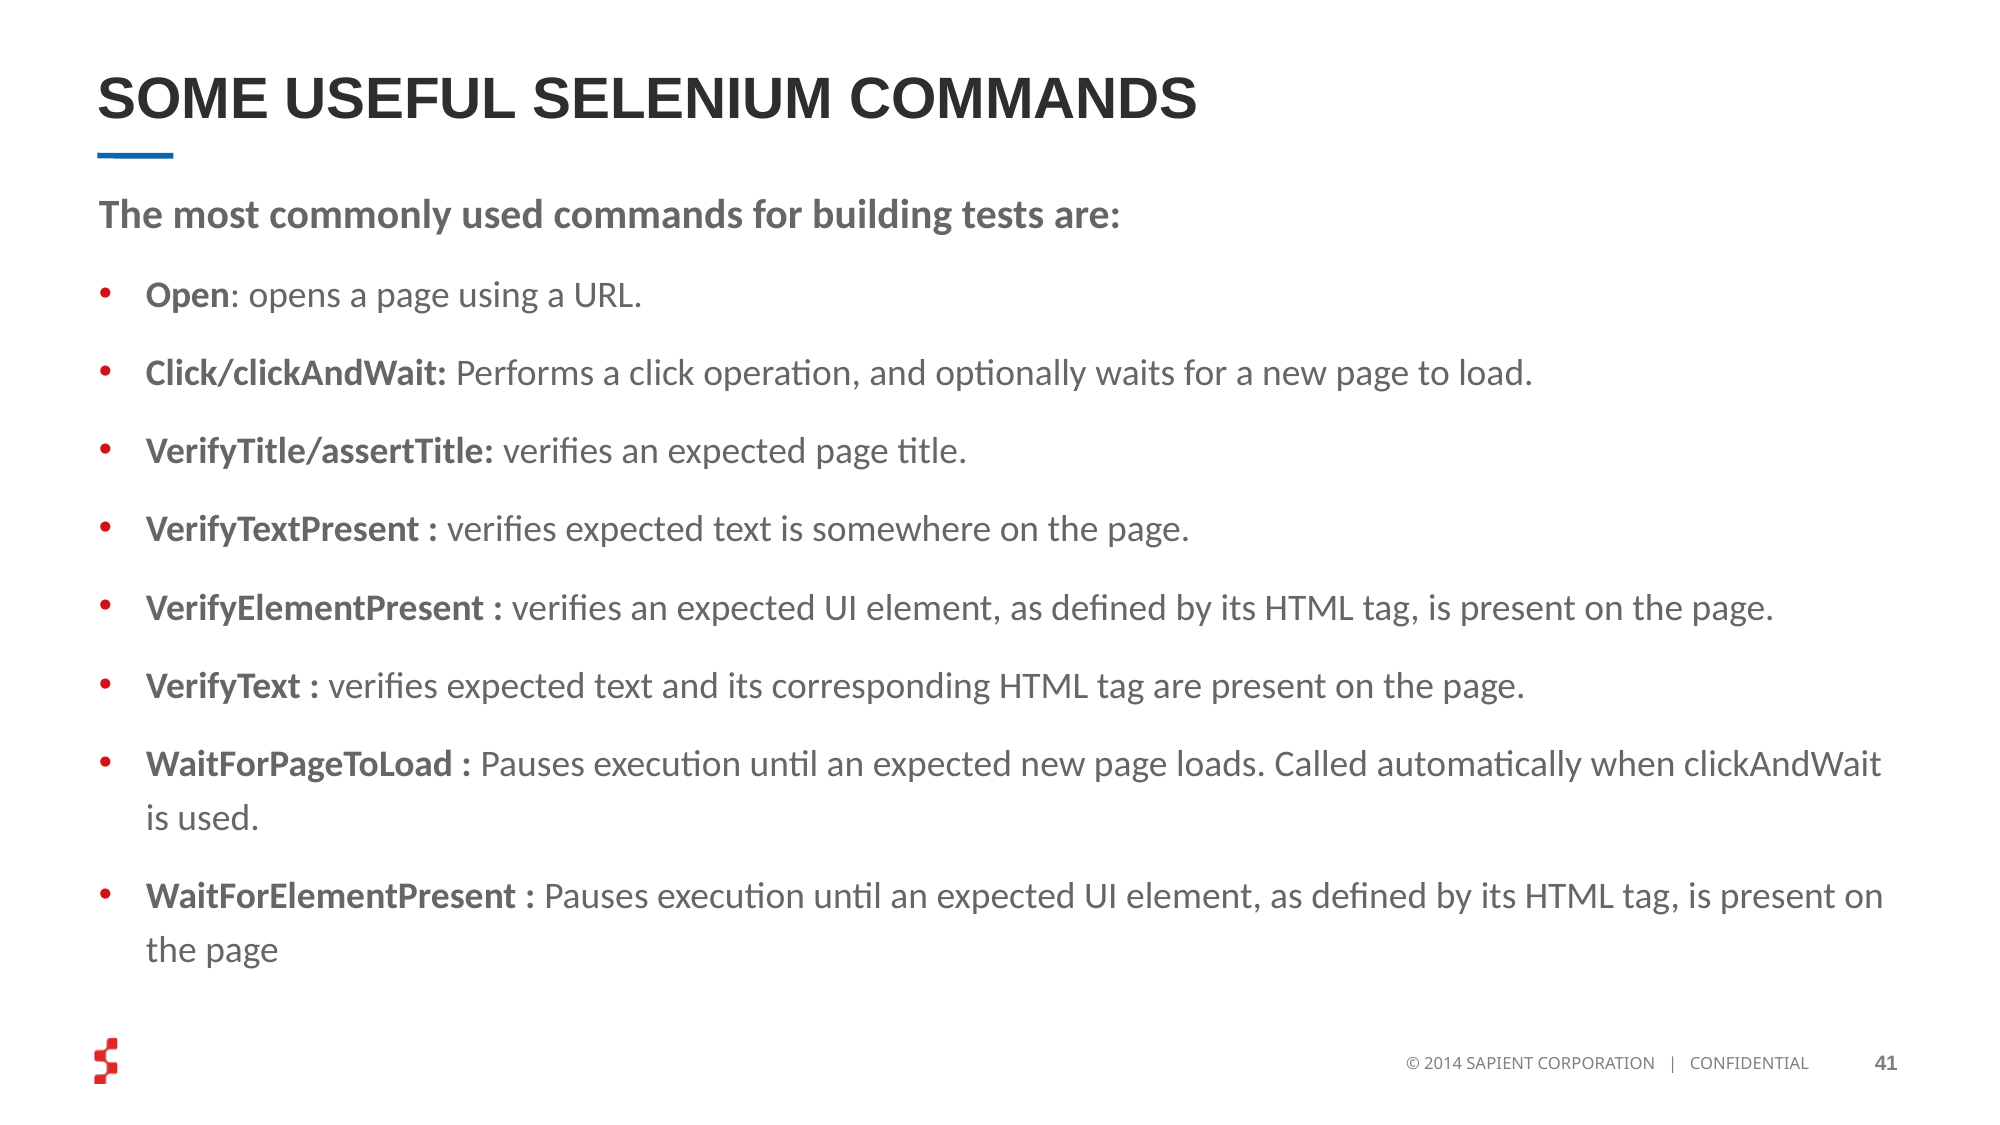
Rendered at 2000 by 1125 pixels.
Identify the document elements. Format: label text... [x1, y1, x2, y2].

title SOME USEFUL SELENIUM COMMANDS [97, 44, 1897, 138]
list The most commonly used commands for building tests are: Open: opens a page using a URL. Click/clickAndWait: Performs a click operation, and optionally waits for a new page to load. VerifyTitle/assertTitle: verifies an expected page title. VerifyTextPresent : verifies expected text is somewhere on the page. VerifyElementPresent : verifies an expected UI element, as defined by its HTML tag, is present on the page. VerifyText : verifies expected text and its corresponding HTML tag are present on the page. WaitForPageToLoad : Pauses execution until an expected new page loads. Called automatically when clickAndWait is used. WaitForElementPresent : Pauses execution until an expected UI element, as defined by its HTML tag, is present on the page [98, 186, 1899, 1009]
